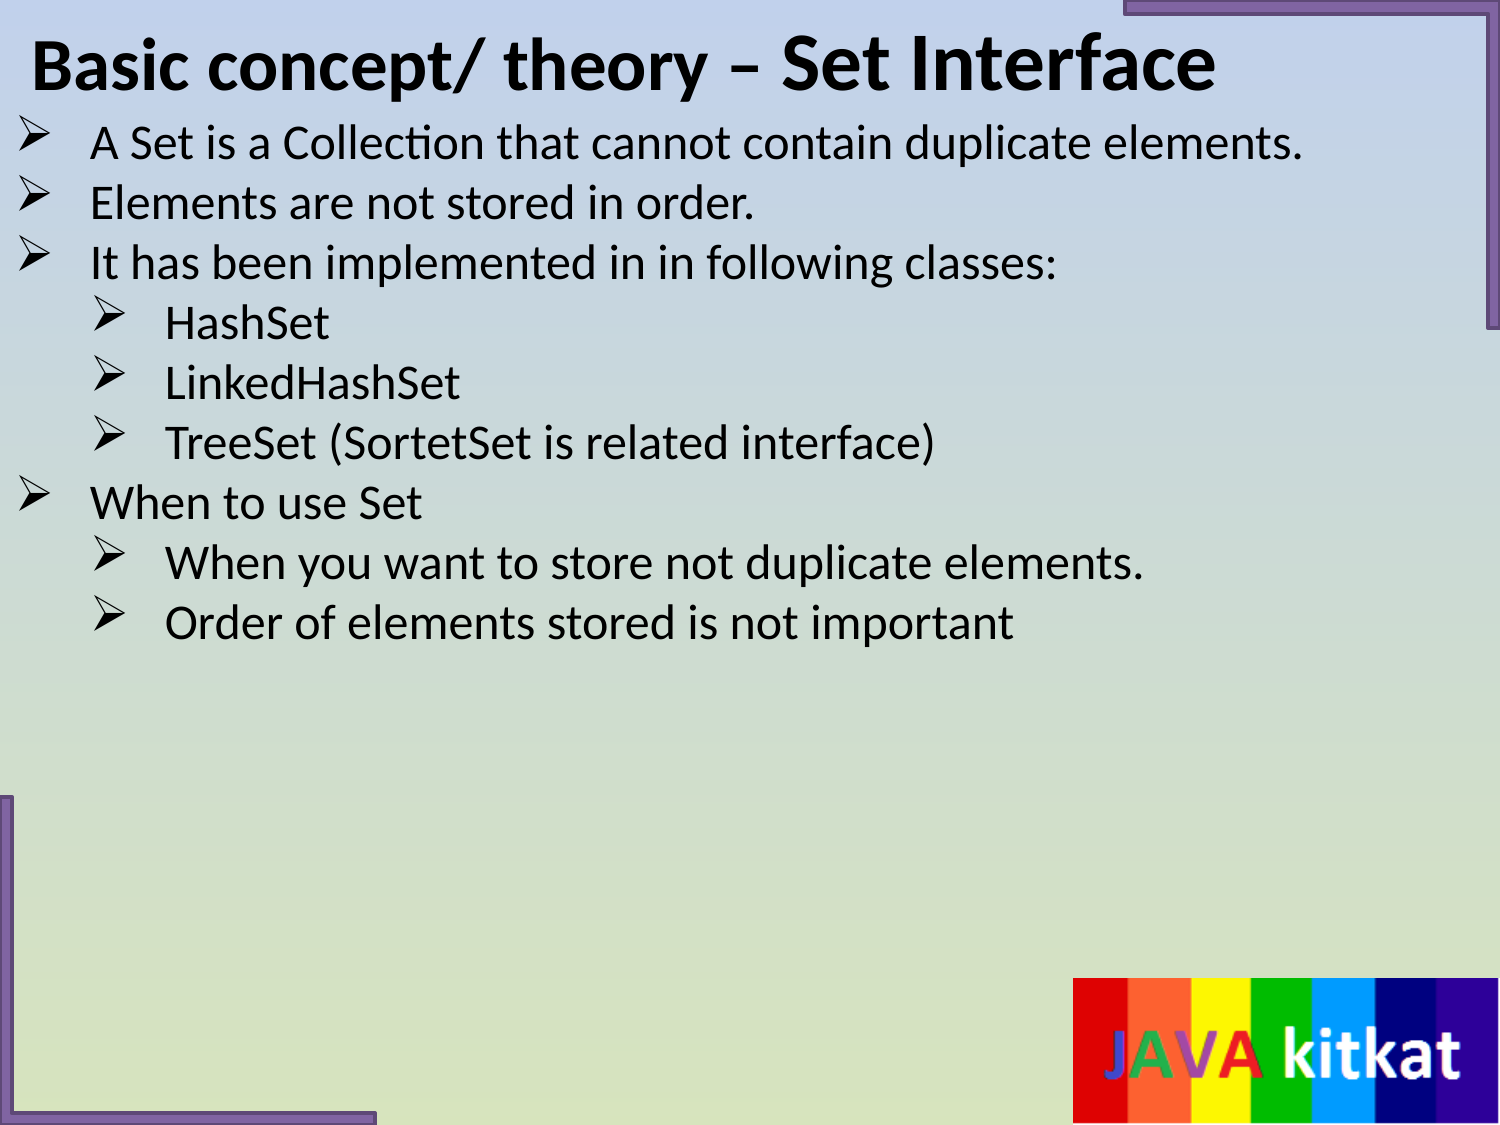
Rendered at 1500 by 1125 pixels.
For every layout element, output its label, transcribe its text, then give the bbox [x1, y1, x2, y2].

text_box [0, 795, 377, 1125]
text_box A Set is a Collection that cannot contain duplicate elements. Elements are not stored in order. It has been implemented in in following classes: HashSet LinkedHashSet TreeSet (SortetSet is related interface) When to use Set When you want to store not duplicate elements. Order of elements stored is not important [0, 101, 1500, 657]
text_box Basic concept/ theory – Set Interface [0, 0, 1500, 101]
picture [1073, 977, 1500, 1125]
